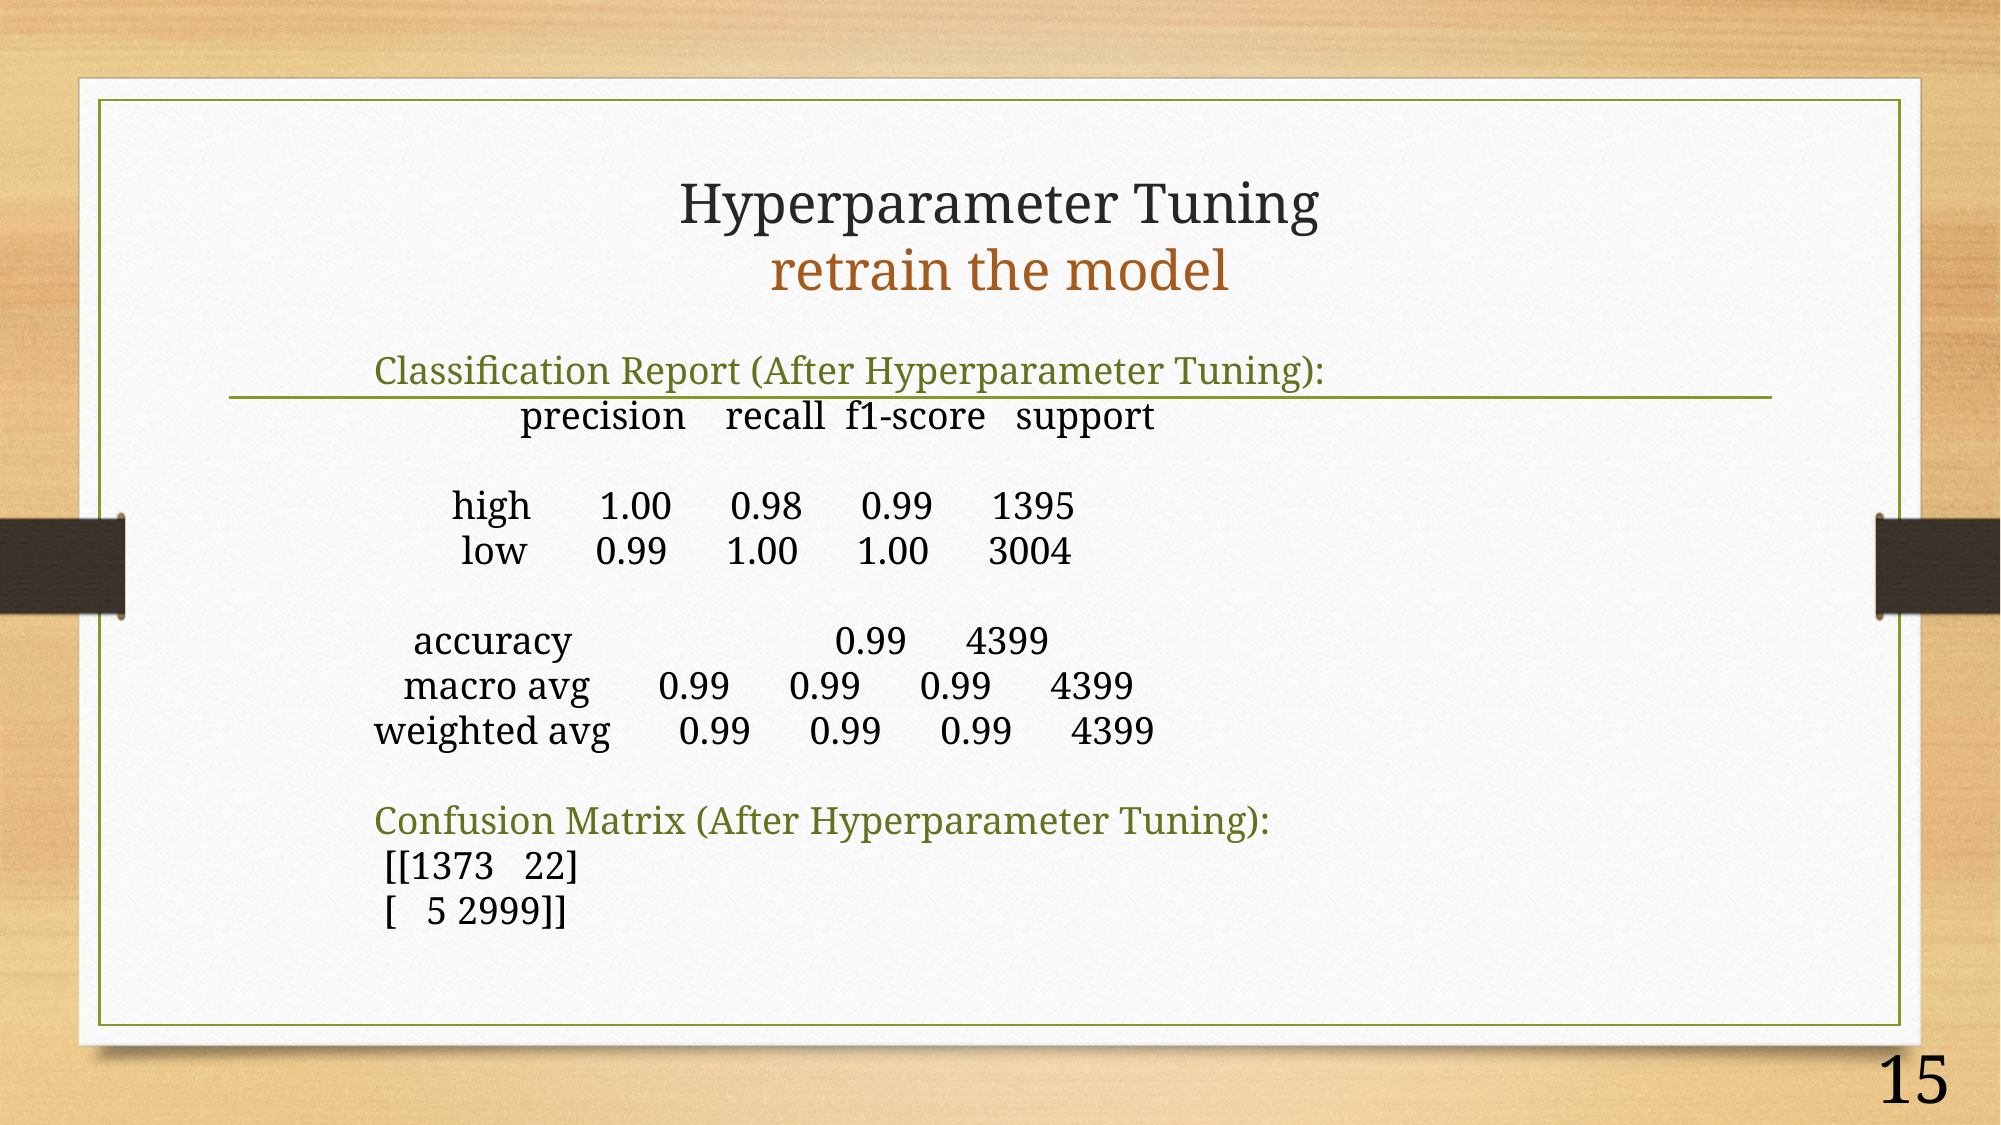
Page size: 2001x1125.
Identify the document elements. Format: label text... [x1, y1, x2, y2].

picture [0, 0, 2001, 1125]
text_box 15 [1862, 1029, 2000, 1124]
title Hyperparameter Tuning retrain the model [212, 161, 1788, 375]
text_box Classification Report (After Hyperparameter Tuning): precision recall f1-score support high 1.00 0.98 0.99 1395 low 0.99 1.00 1.00 3004 accuracy 0.99 4399 macro avg 0.99 0.99 0.99 4399 weighted avg 0.99 0.99 0.99 4399 Confusion Matrix (After Hyperparameter Tuning): [[1373 22] [ 5 2999]] [359, 339, 1544, 940]
